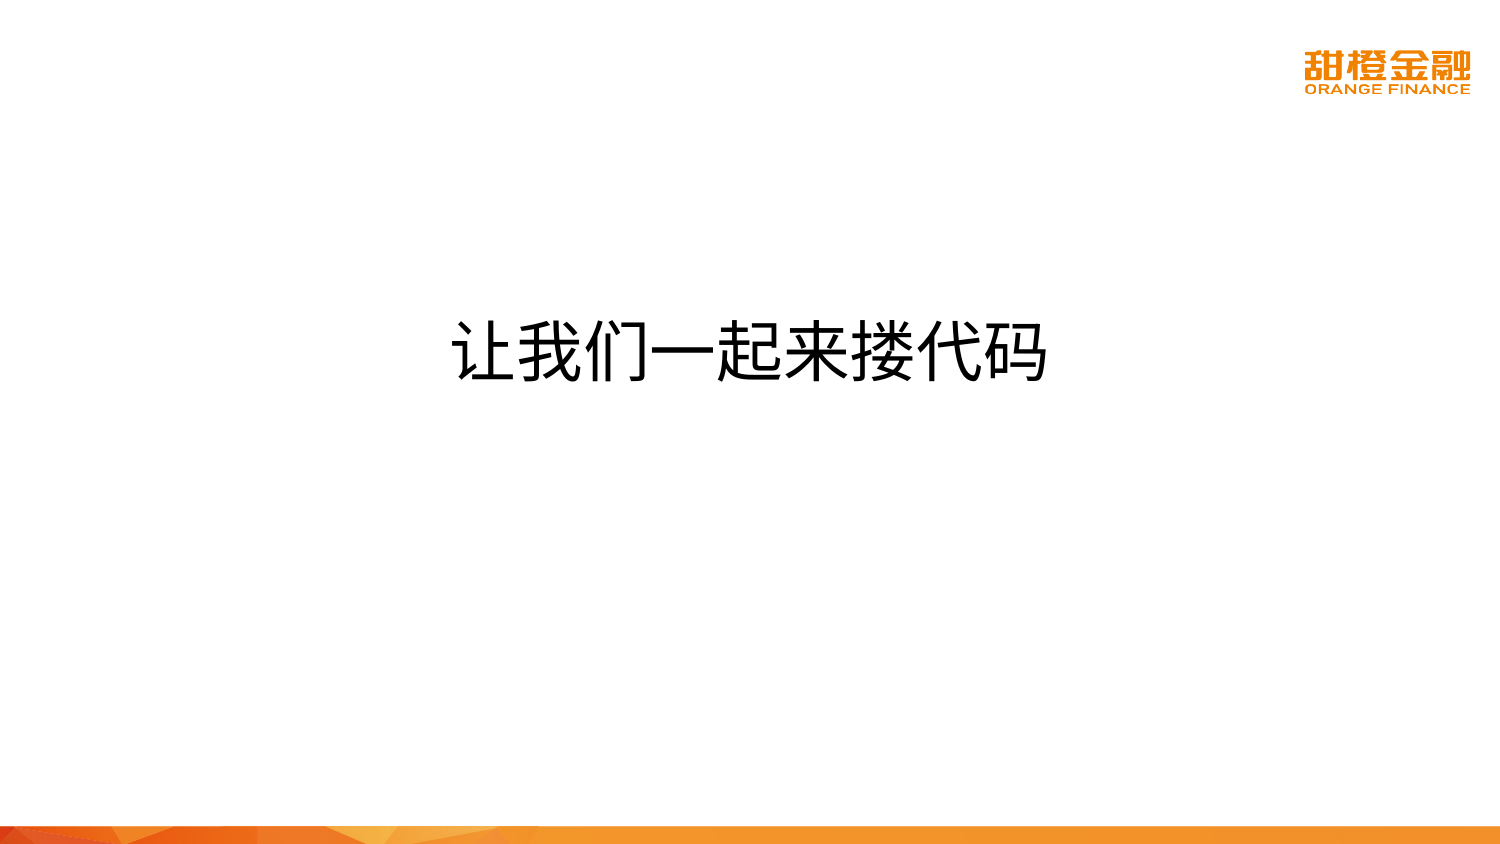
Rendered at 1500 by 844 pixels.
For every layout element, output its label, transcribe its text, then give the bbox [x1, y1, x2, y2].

picture [0, 0, 1500, 262]
picture [0, 398, 1500, 844]
text_box 让我们一起来搂代码 [0, 262, 1500, 398]
